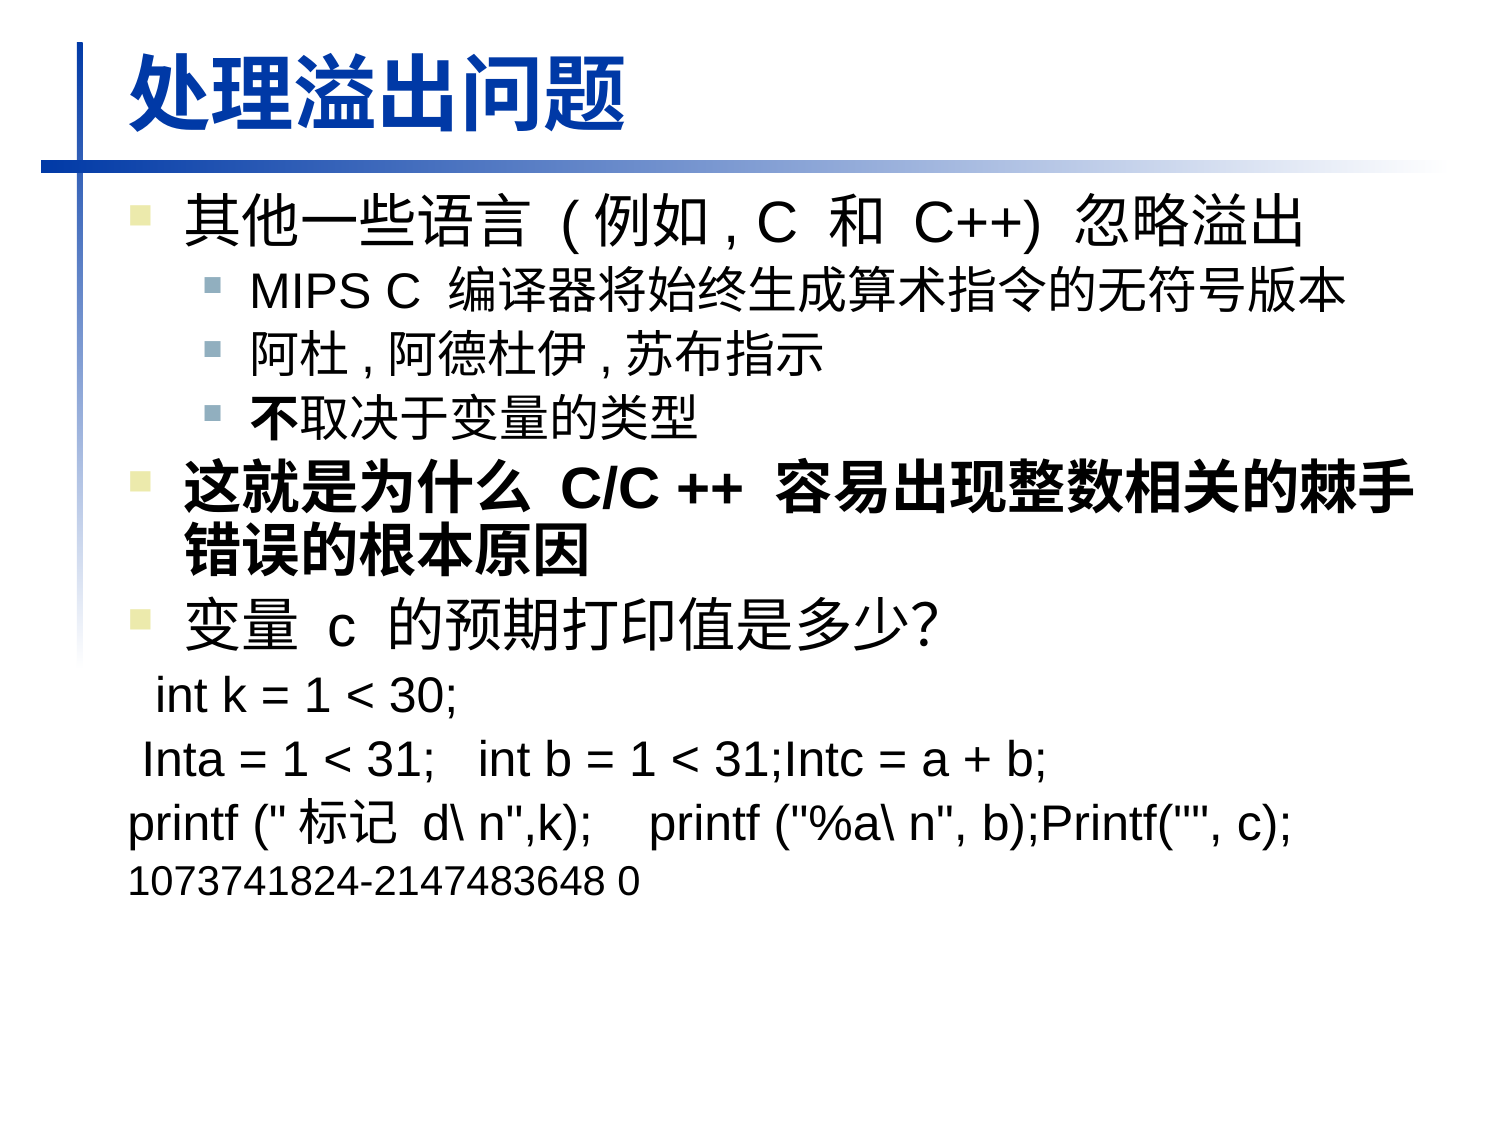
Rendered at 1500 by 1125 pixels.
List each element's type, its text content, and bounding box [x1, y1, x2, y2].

list 其他一些语言 (例如, C 和 C++) 忽略溢出 MIPS C 编译器将始终生成算术指令的无符号版本 阿杜,阿德杜伊,苏布指示 不取决于变量的类型 这就是为什么 C/C ++ 容易出现整数相关的棘手错误的根本原因 变量 c 的预期打印值是多少？ int k = 1 < 30; Inta = 1 < 31; int b = 1 < 31;Intc = a + b; printf ("标记 d\ n",k); printf ("%a\ n", b);Printf("", c); 1073741824-2147483648 0 [112, 184, 1469, 1024]
title 处理溢出问题 [112, 32, 1468, 149]
